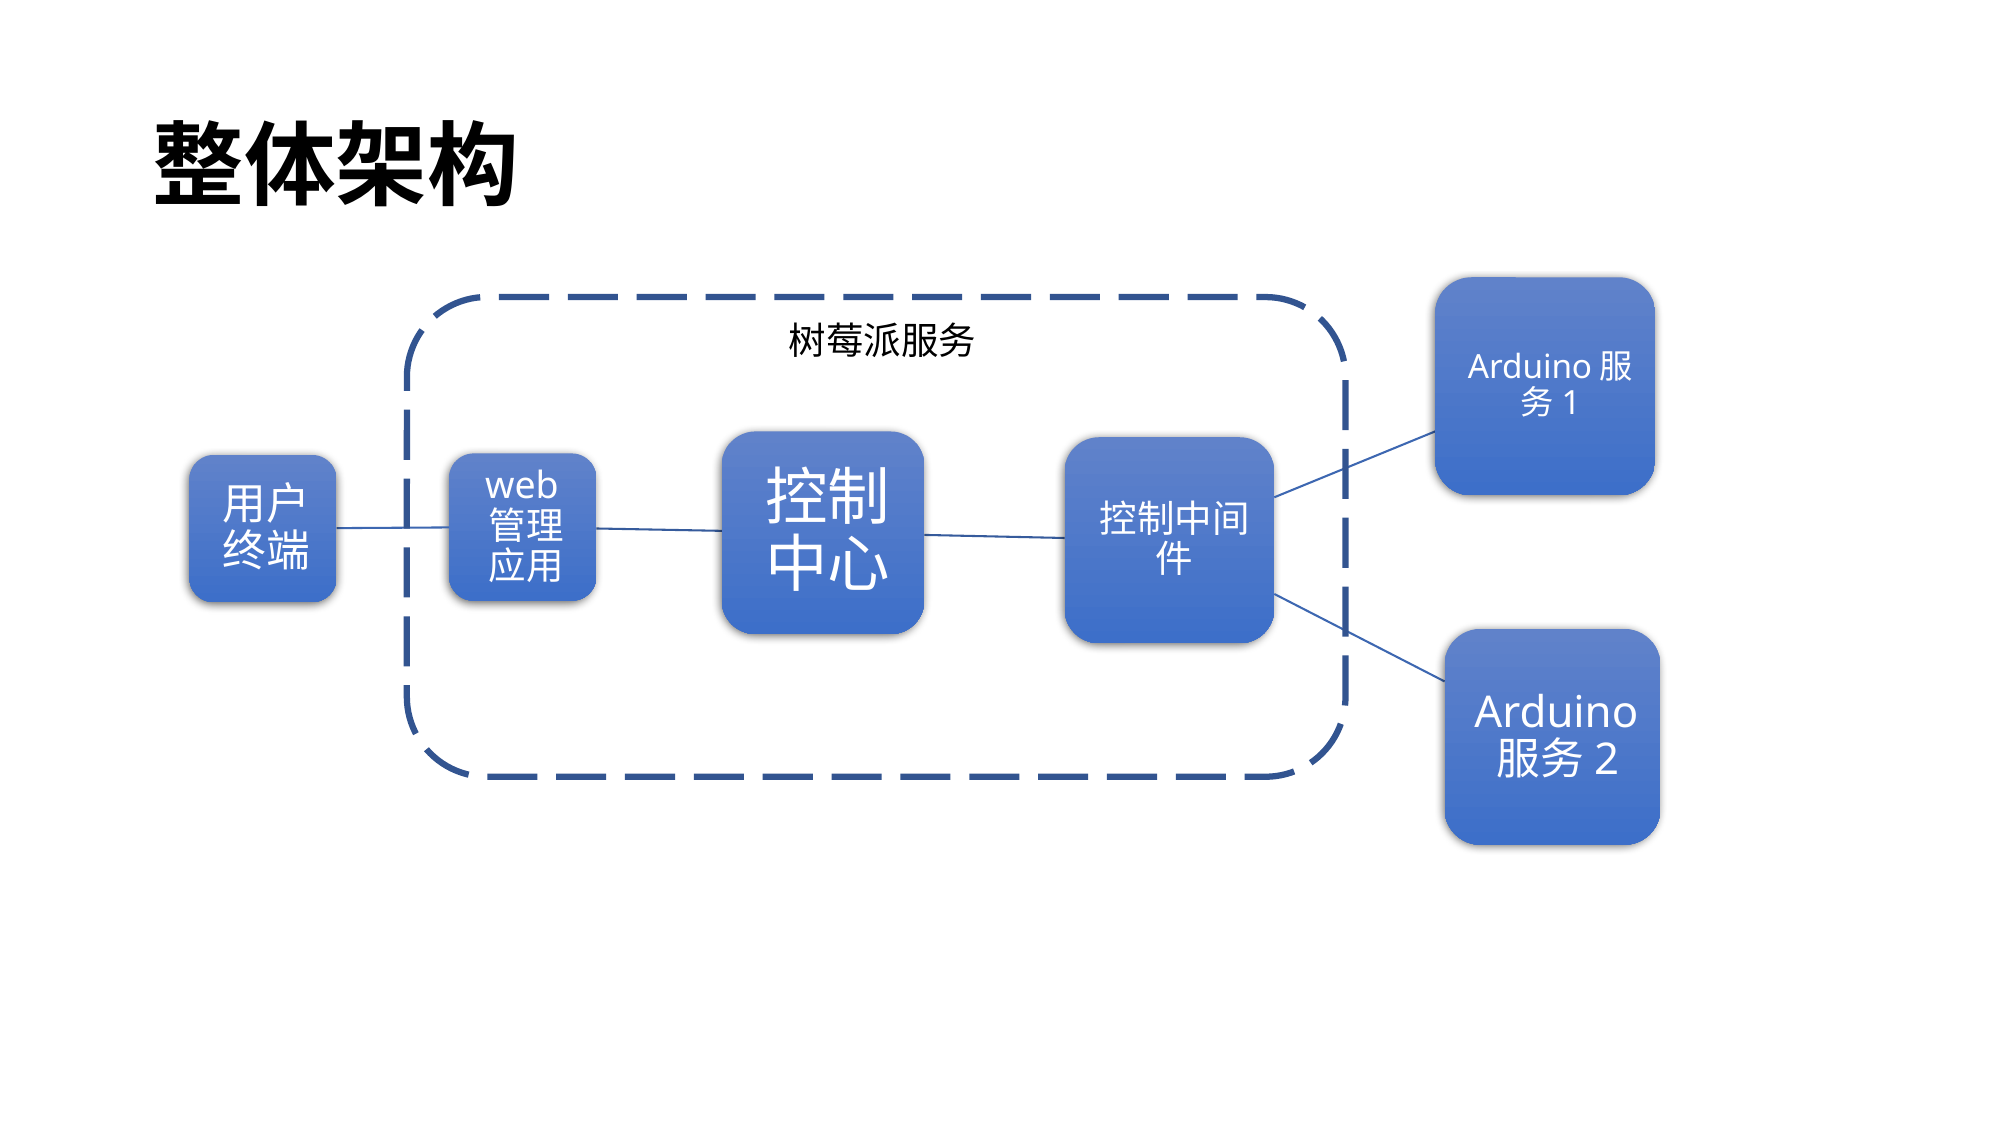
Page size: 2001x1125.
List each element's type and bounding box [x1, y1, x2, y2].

text_box [0, 1, 2000, 1125]
